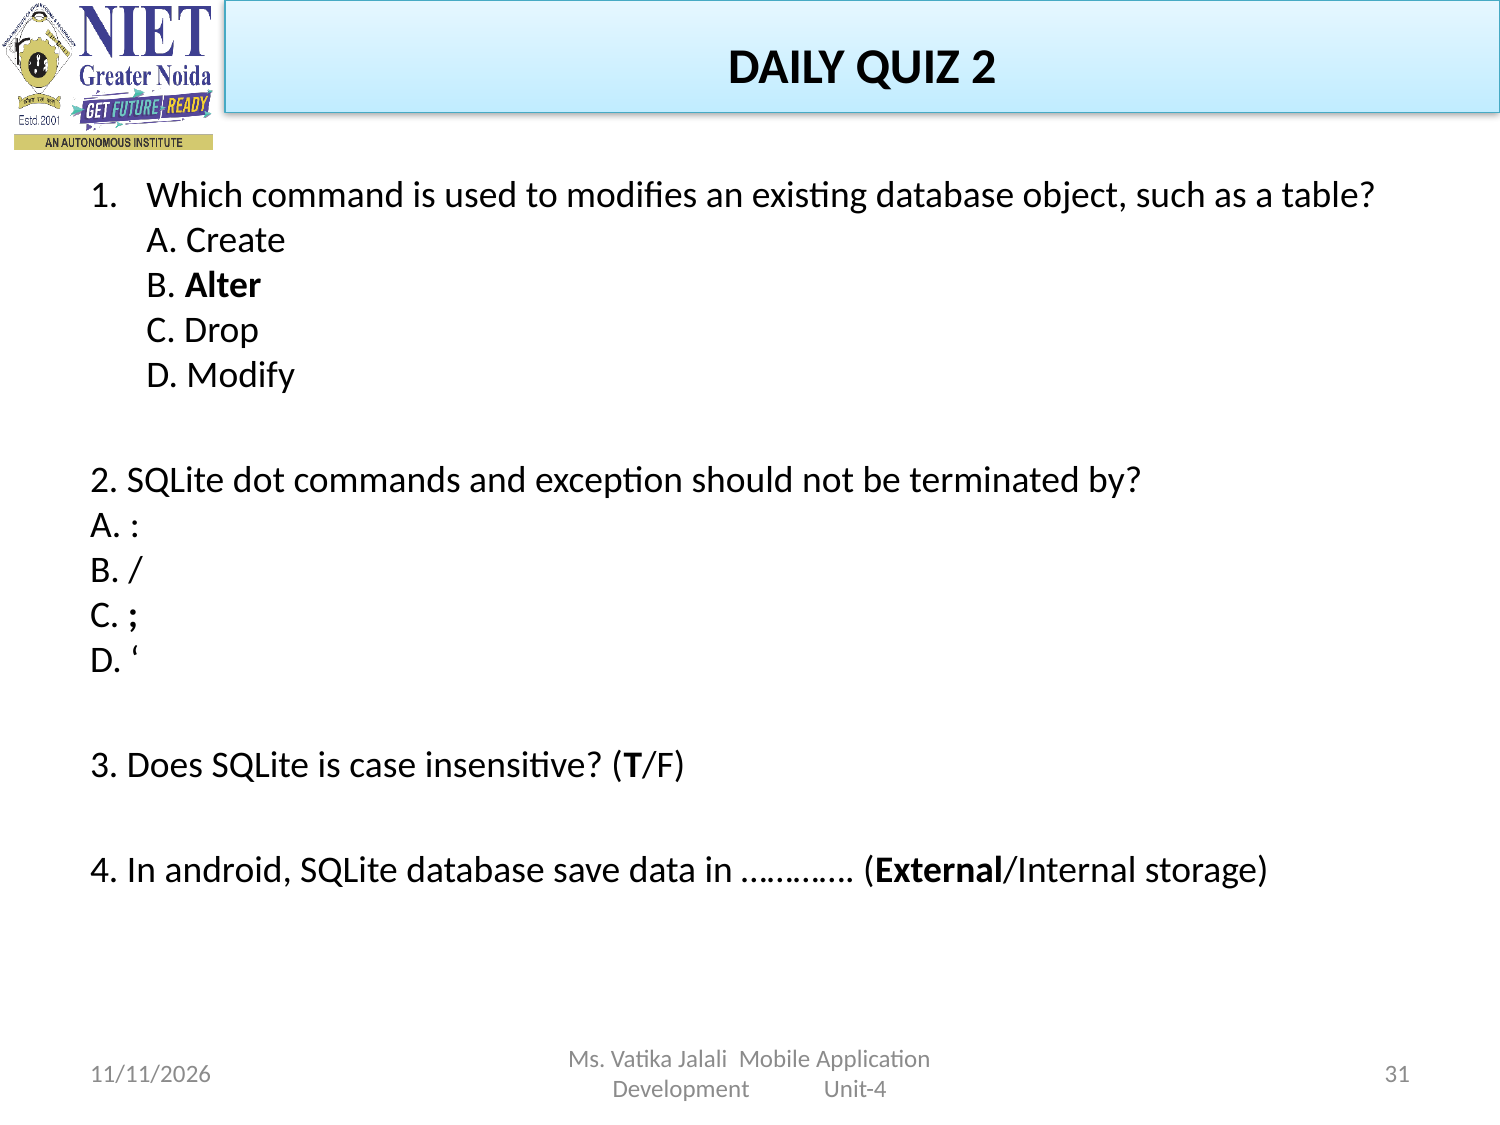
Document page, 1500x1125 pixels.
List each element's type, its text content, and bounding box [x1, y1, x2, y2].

picture [2, 3, 213, 150]
text_box DAILY QUIZ 2 [224, 0, 1500, 113]
list Which command is used to modifies an existing database object, such as a table? A. Create B. Alter C. Drop D. Modify 2. SQLite dot commands and exception should not be terminated by? A. : B. / C. ; D. ‘ 3. Does SQLite is case insensitive? (T/F) 4. In android, SQLite database save data in …………. (External/Internal storage) [75, 162, 1425, 1000]
footer Ms. Vatika Jalali Mobile Application Development Unit-4 [512, 1042, 988, 1103]
slide_number 31 [1074, 1042, 1425, 1103]
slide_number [75, 1042, 425, 1103]
